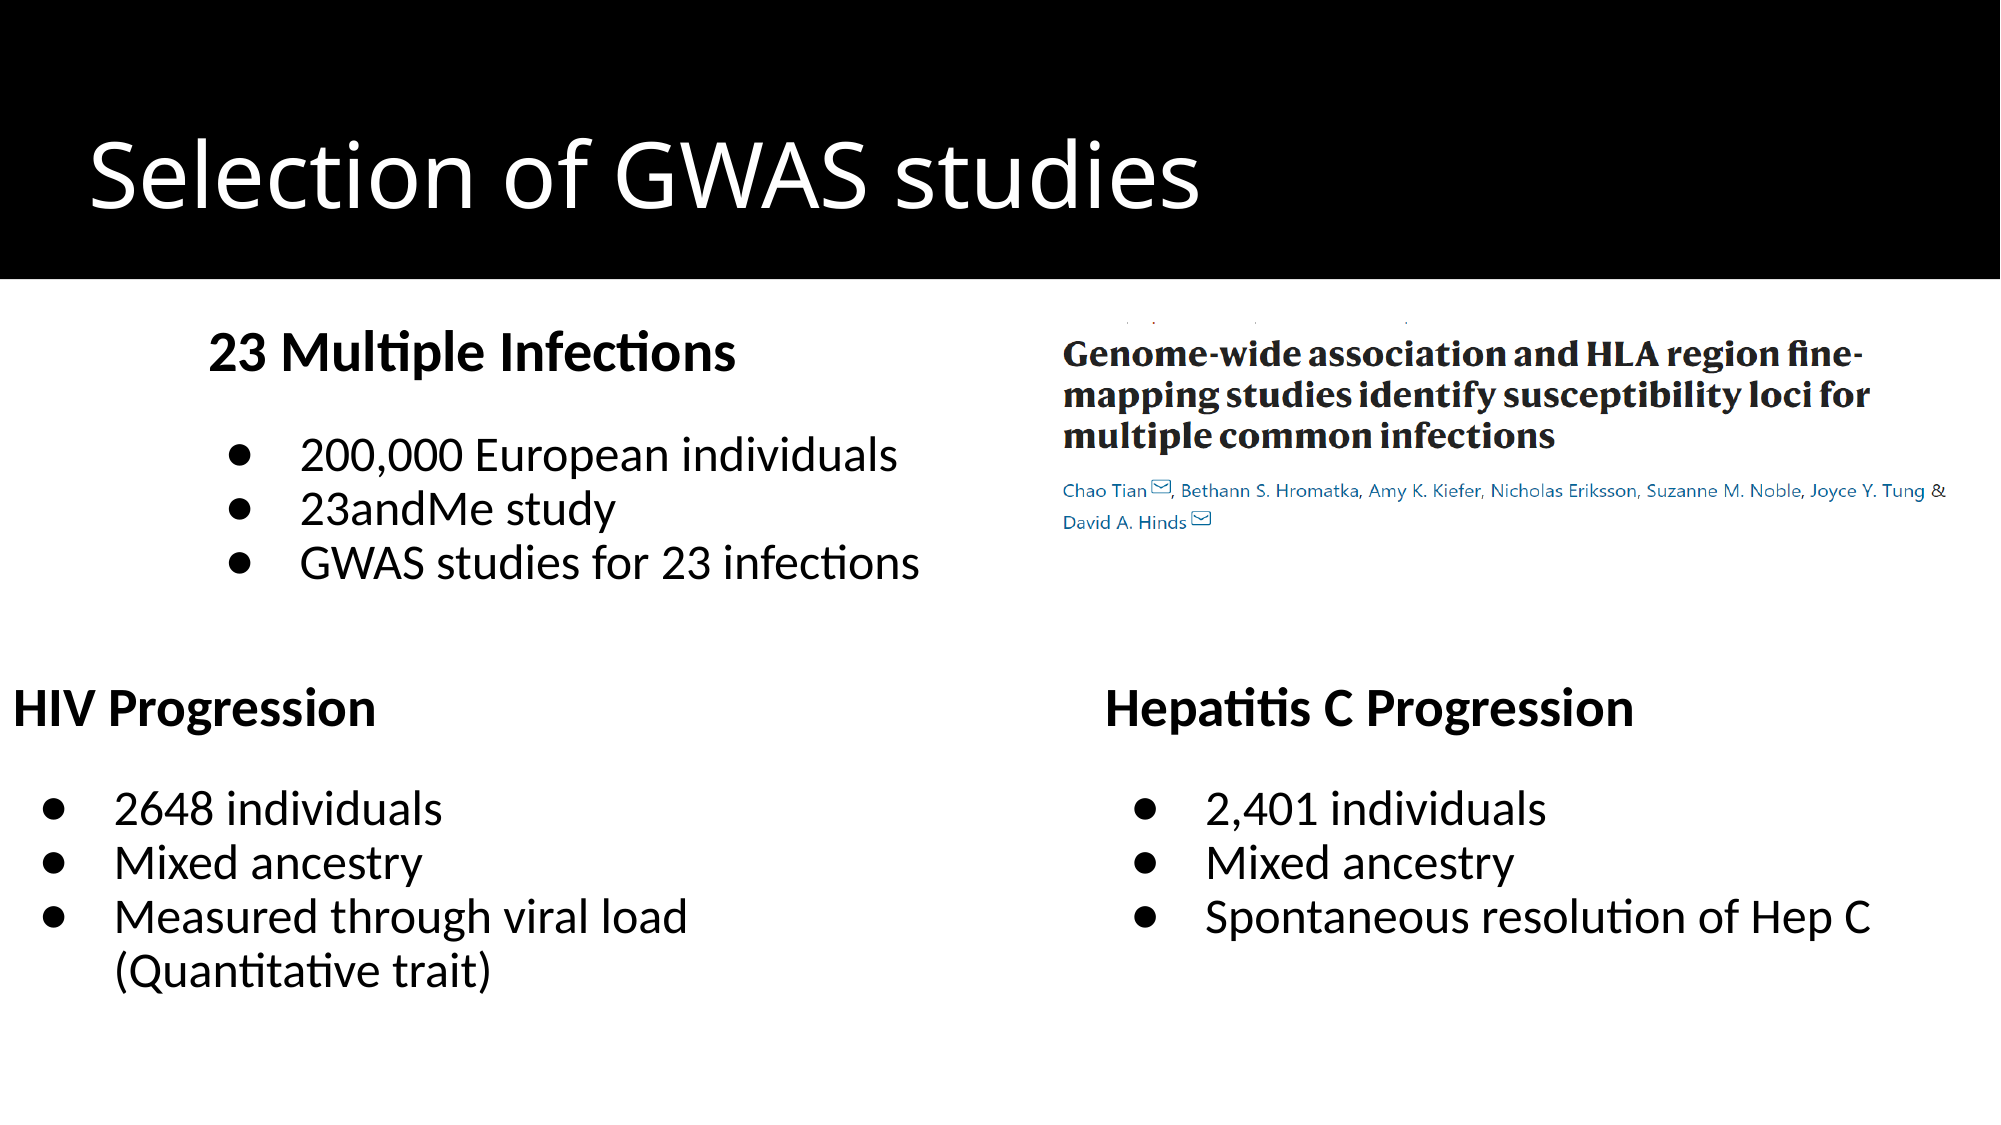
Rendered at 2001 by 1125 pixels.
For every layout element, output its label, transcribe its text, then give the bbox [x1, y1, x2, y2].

list HIV Progression 2648 individuals Mixed ancestry Measured through viral load (Quantitative trait) [0, 658, 869, 1125]
title Selection of GWAS studies [68, 109, 1932, 246]
text_box 23 Multiple Infections 200,000 European individuals 23andMe study GWAS studies for 23 infections [179, 301, 1274, 563]
list Hepatitis C Progression 2,401 individuals Mixed ancestry Spontaneous resolution of Hep C [1085, 658, 1978, 1125]
picture [1056, 322, 1969, 558]
